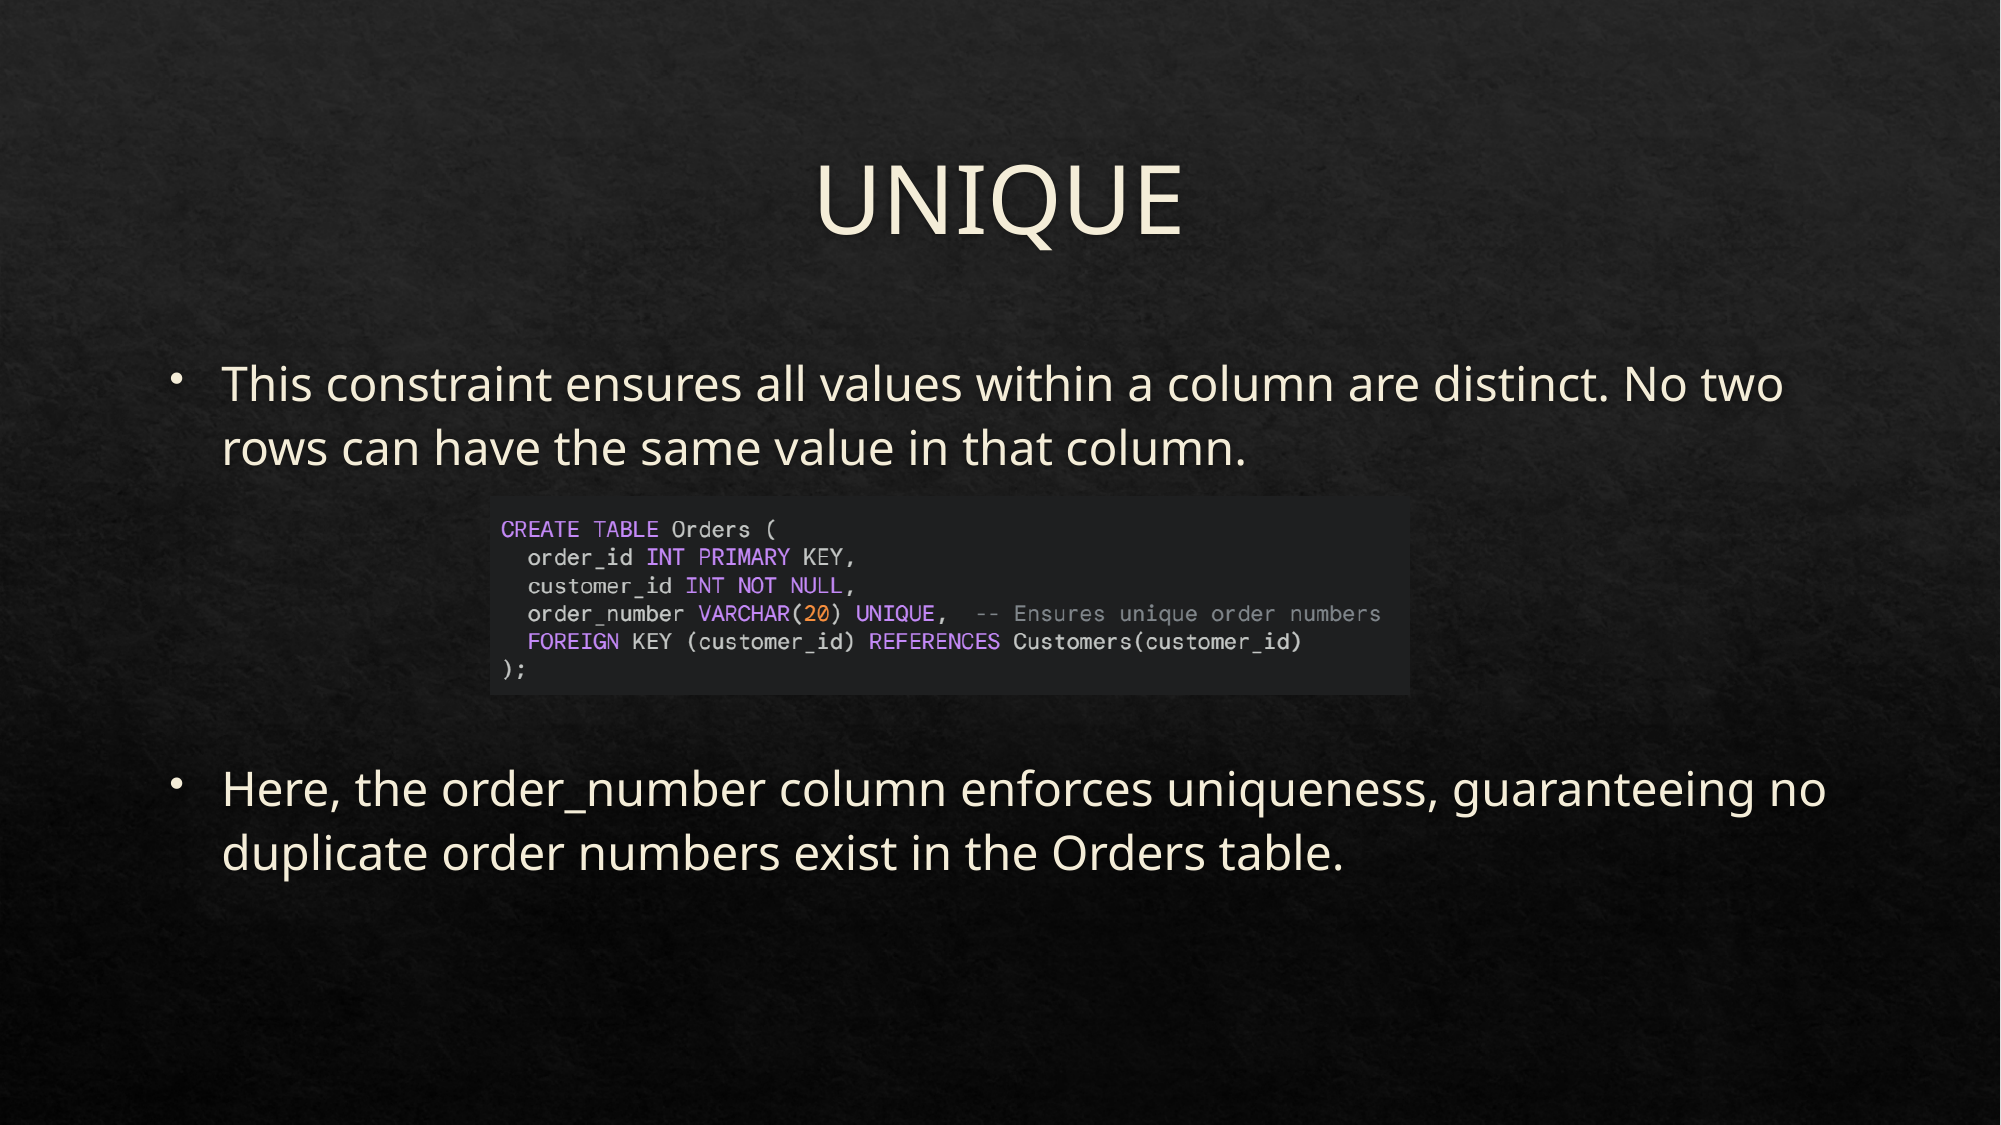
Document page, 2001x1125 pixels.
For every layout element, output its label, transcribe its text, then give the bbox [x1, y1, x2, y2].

picture [490, 495, 1410, 695]
title UNIQUE [149, 99, 1849, 307]
list This constraint ensures all values within a column are distinct. No two rows can have the same value in that column. Here, the order_number column enforces uniqueness, guaranteeing no duplicate order numbers exist in the Orders table. [149, 340, 1849, 950]
